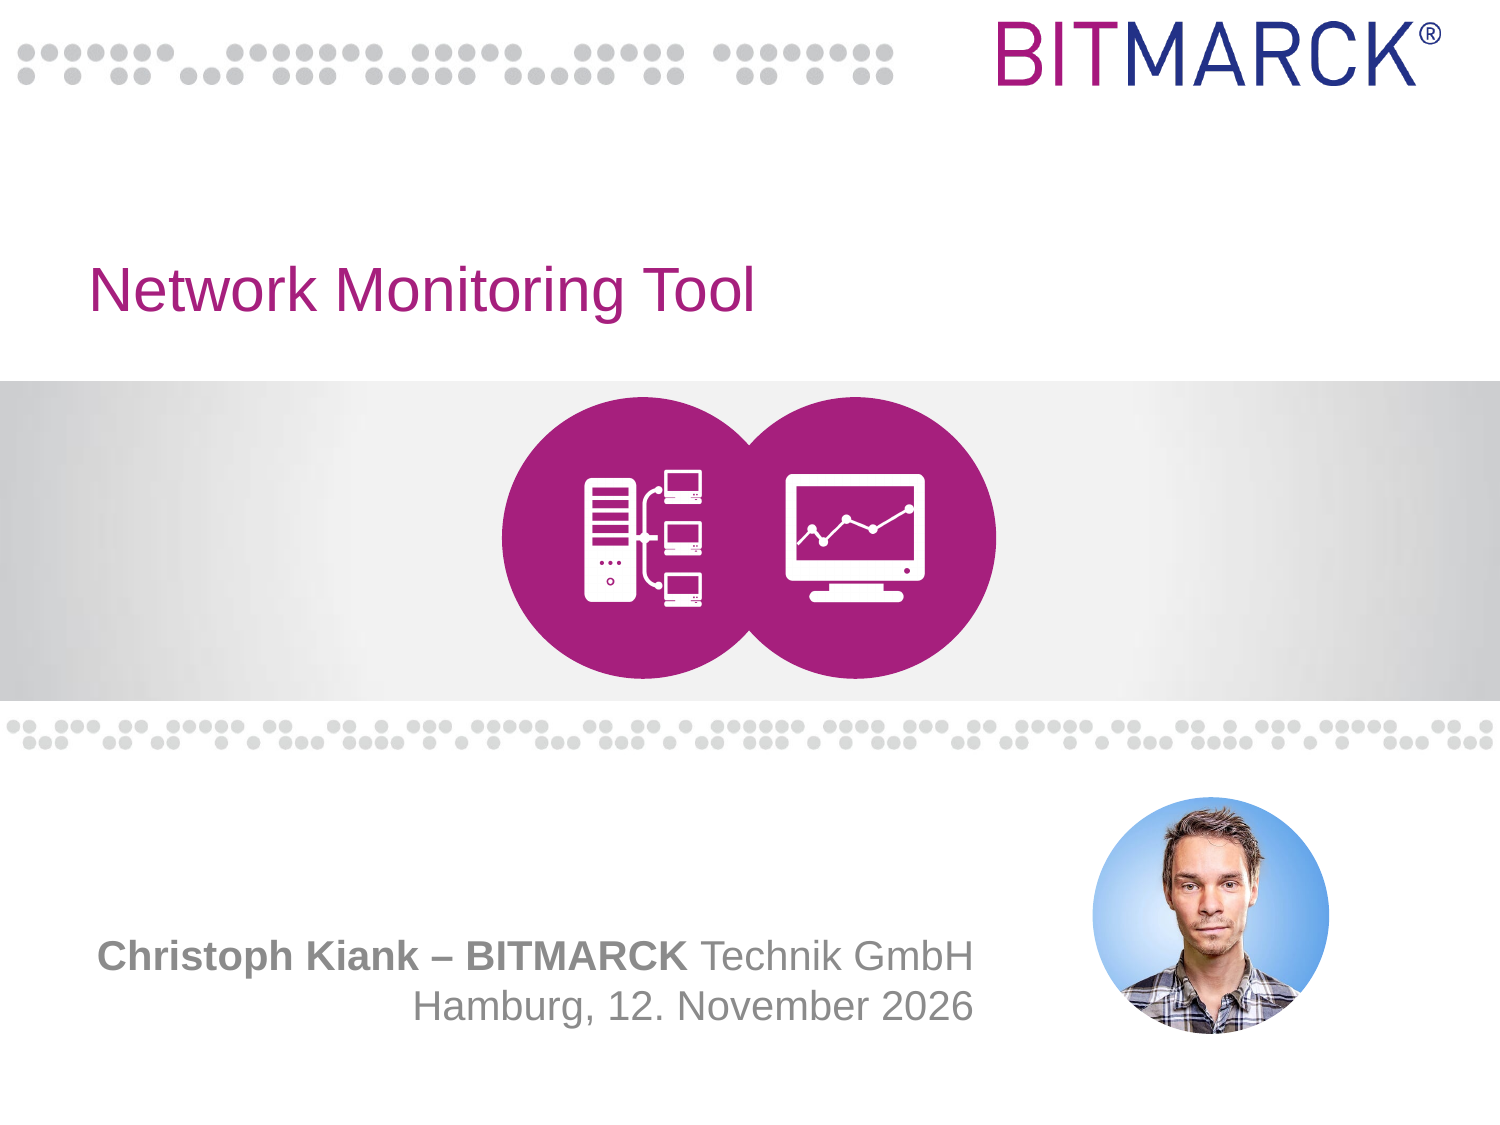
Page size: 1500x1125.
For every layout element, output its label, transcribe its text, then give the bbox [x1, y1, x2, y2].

picture [2, 711, 1497, 755]
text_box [501, 396, 713, 679]
picture [0, 26, 894, 86]
list Christoph Kiank – BITMARCK Technik GmbH Hamburg, 14. Mai 2018 [88, 928, 975, 1034]
picture [0, 381, 1500, 701]
picture [998, 21, 1441, 86]
title Network Monitoring Tool [88, 160, 1414, 324]
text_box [714, 396, 997, 679]
picture [1092, 796, 1330, 1035]
